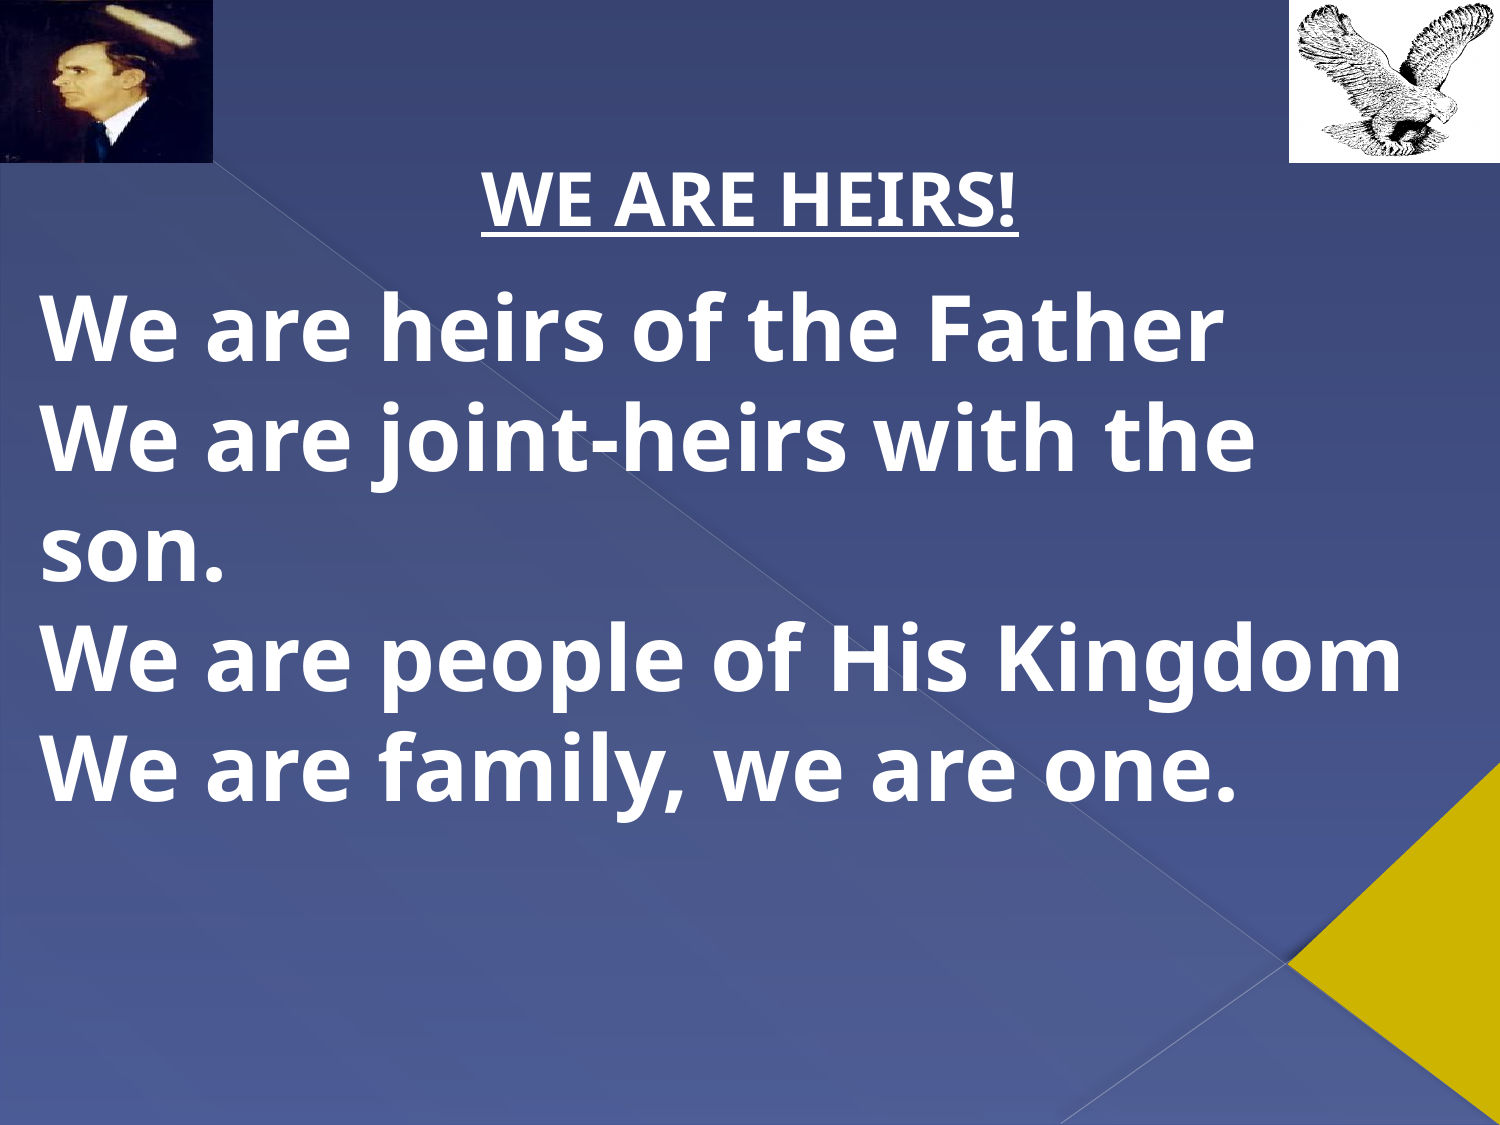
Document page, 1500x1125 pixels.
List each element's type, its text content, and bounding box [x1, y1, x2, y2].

text_box We are heirs of the Father We are joint-heirs with the son. We are people of His Kingdom We are family, we are one. [24, 262, 1463, 827]
picture [1288, 0, 1500, 163]
text_box WE ARE HEIRS! [0, 143, 1500, 249]
picture [0, 0, 213, 163]
text_box [1285, 760, 1500, 1125]
